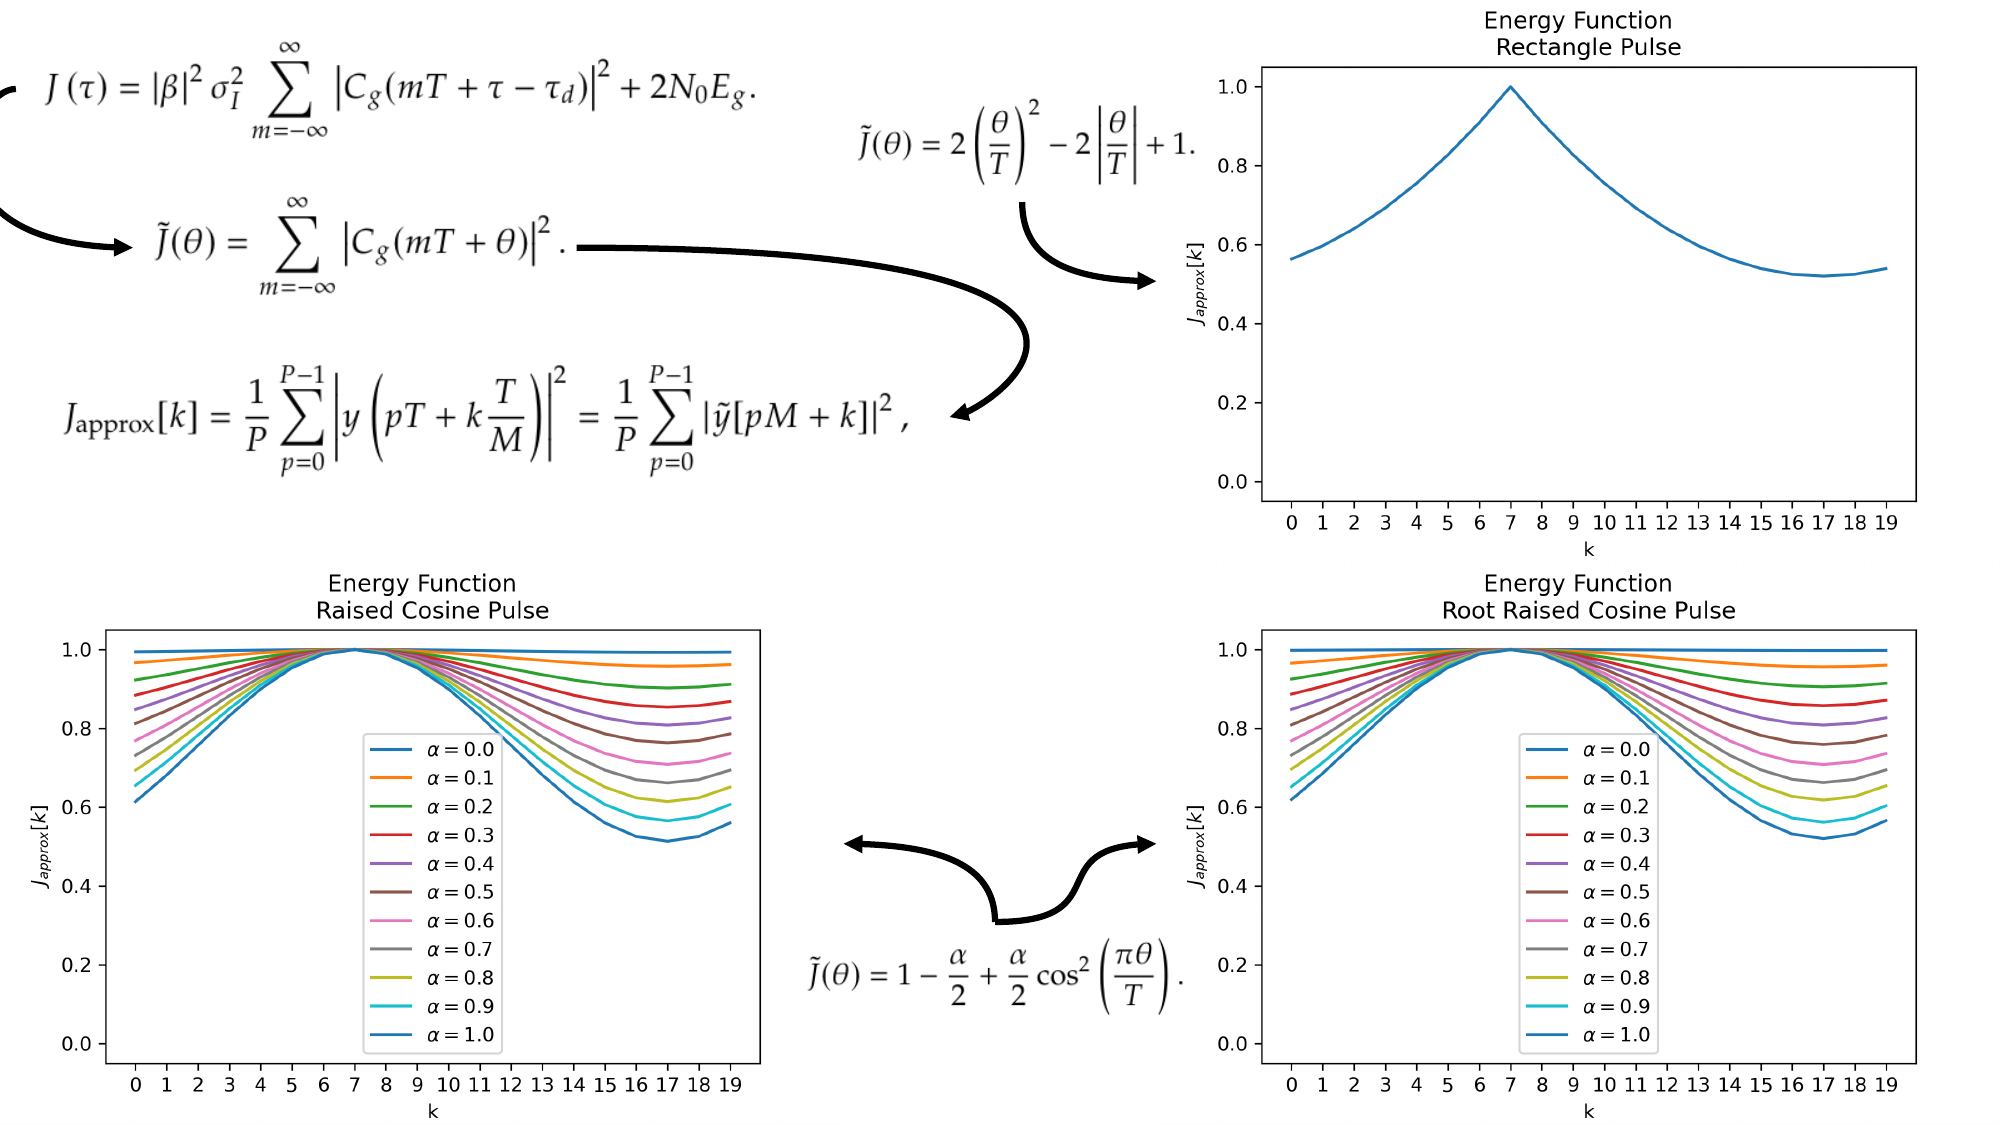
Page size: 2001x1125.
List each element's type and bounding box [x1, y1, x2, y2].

text_box [1049, 174, 1129, 309]
picture [15, 335, 950, 499]
picture [132, 190, 577, 306]
text_box [1036, 802, 1115, 964]
text_box [880, 807, 959, 959]
text_box [576, 247, 950, 418]
picture [15, 30, 770, 148]
text_box [15, 88, 133, 248]
picture [0, 0, 2000, 1125]
